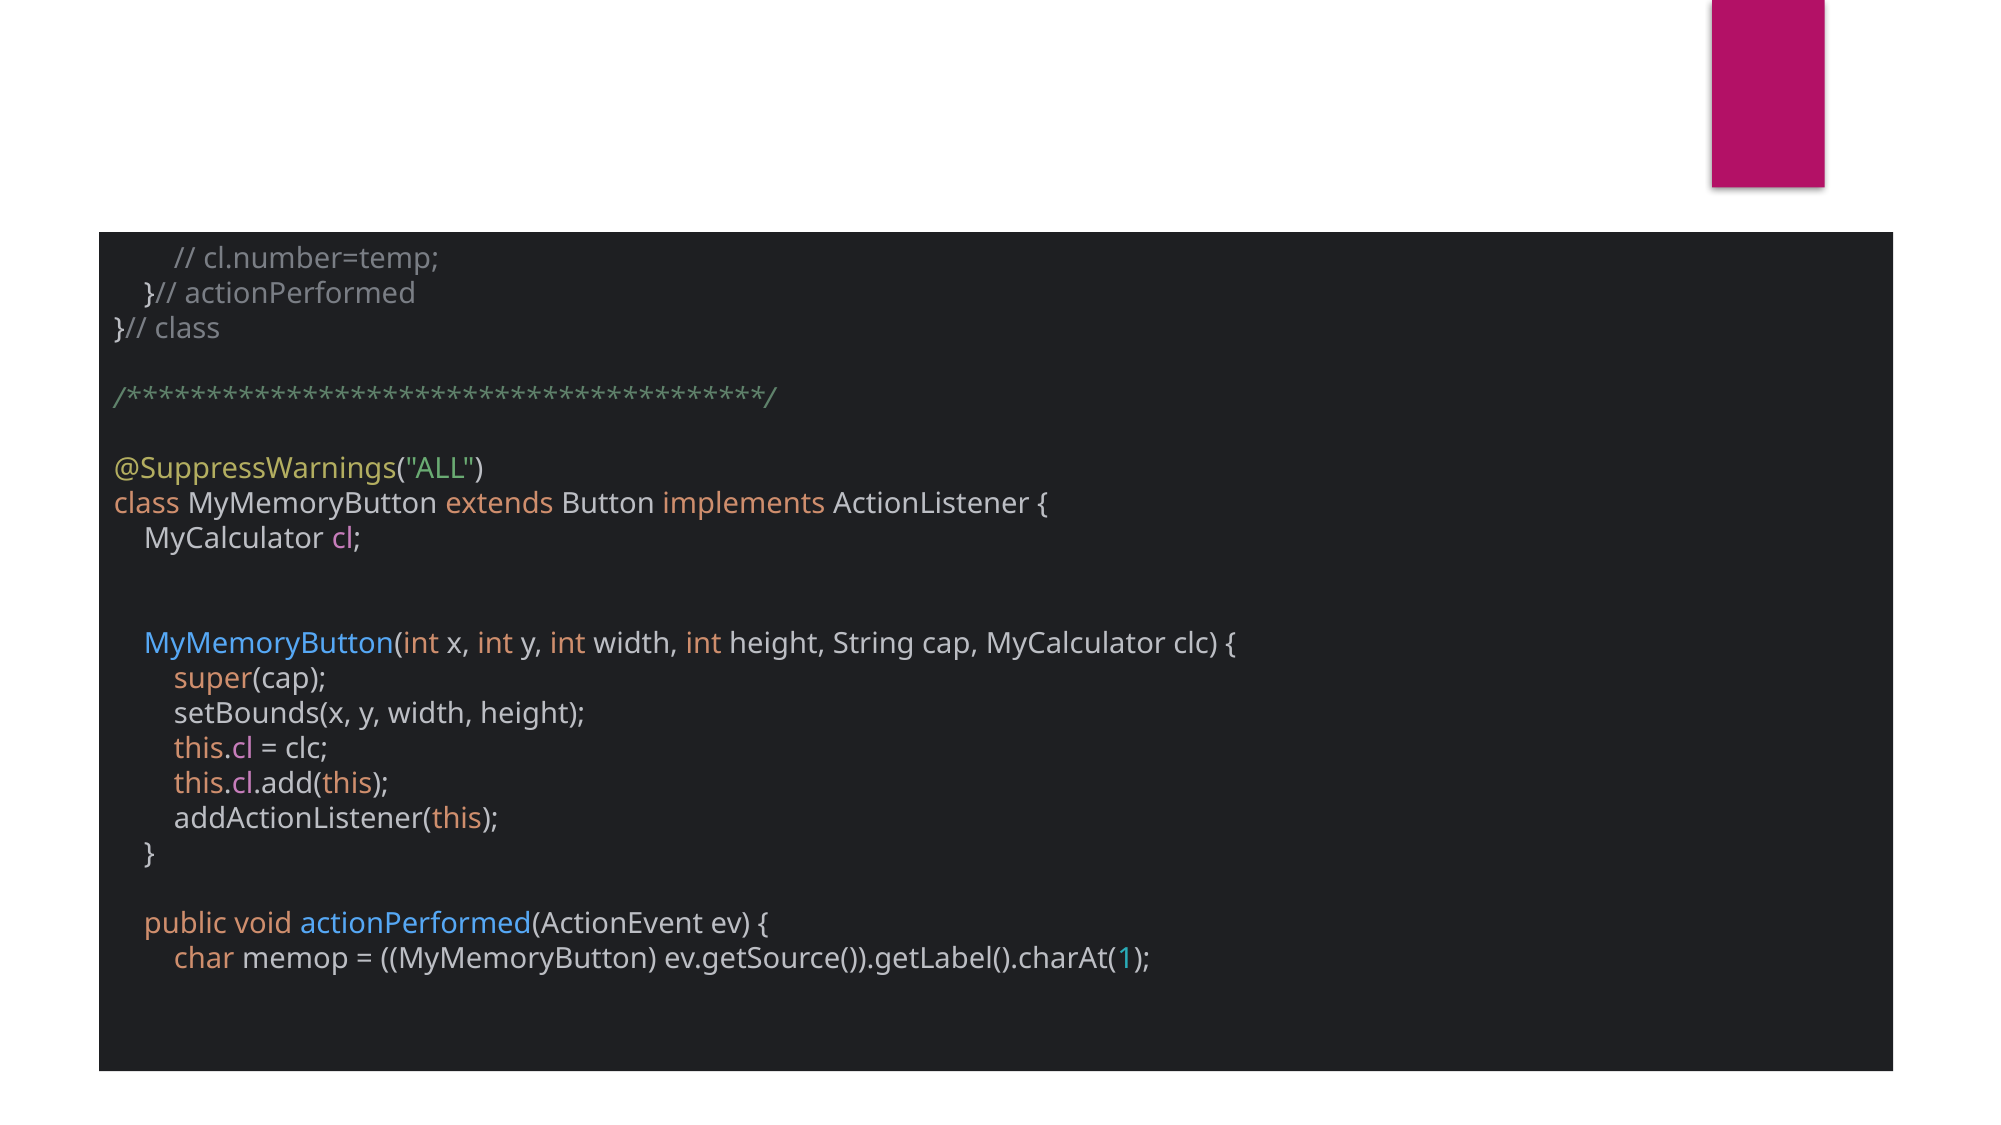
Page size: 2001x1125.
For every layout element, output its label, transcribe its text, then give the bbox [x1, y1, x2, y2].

text_box // cl.number=temp; }// actionPerformed }// class /****************************************/ @SuppressWarnings("ALL") class MyMemoryButton extends Button implements ActionListener { MyCalculator cl; MyMemoryButton(int x, int y, int width, int height, String cap, MyCalculator clc) { super(cap); setBounds(x, y, width, height); this.cl = clc; this.cl.add(this); addActionListener(this); } public void actionPerformed(ActionEvent ev) { char memop = ((MyMemoryButton) ev.getSource()).getLabel().charAt(1); [99, 232, 1894, 1072]
